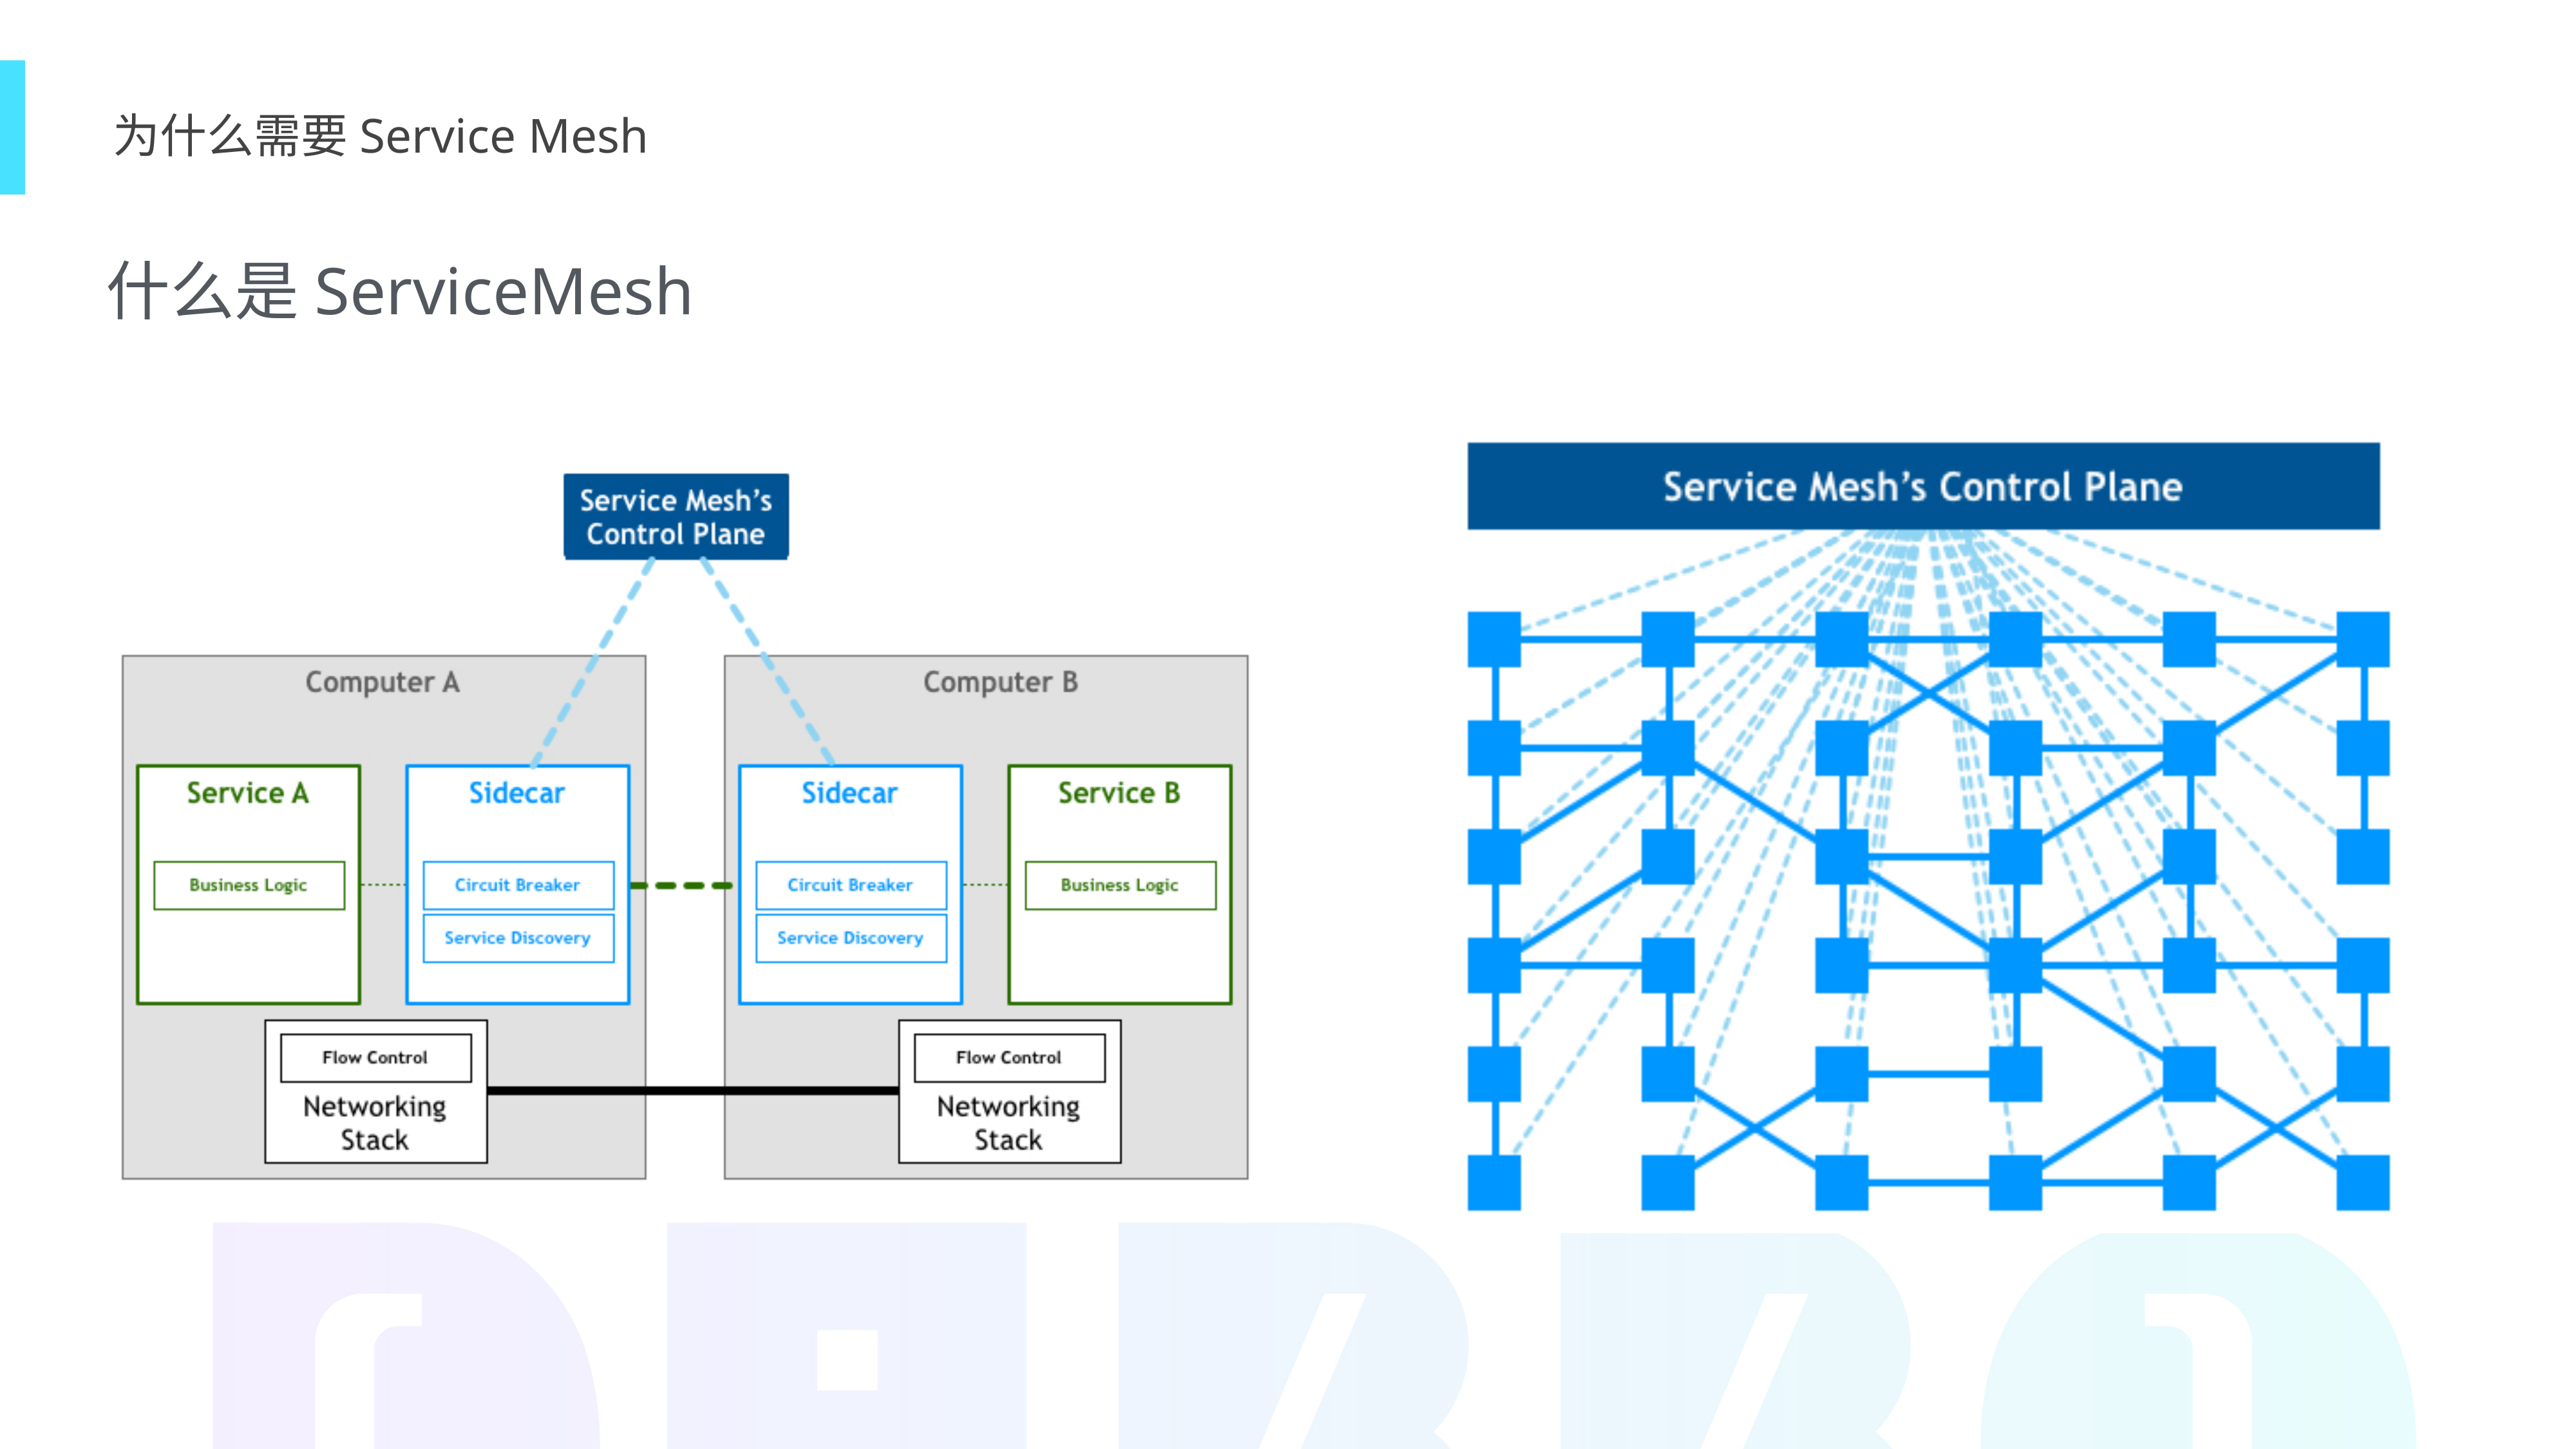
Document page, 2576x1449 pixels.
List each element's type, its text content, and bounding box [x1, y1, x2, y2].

picture [0, 0, 2576, 1449]
text_box 为什么需要Service Mesh [108, 100, 1895, 168]
text_box [0, 60, 25, 195]
text_box 什么是ServiceMesh [100, 245, 701, 333]
